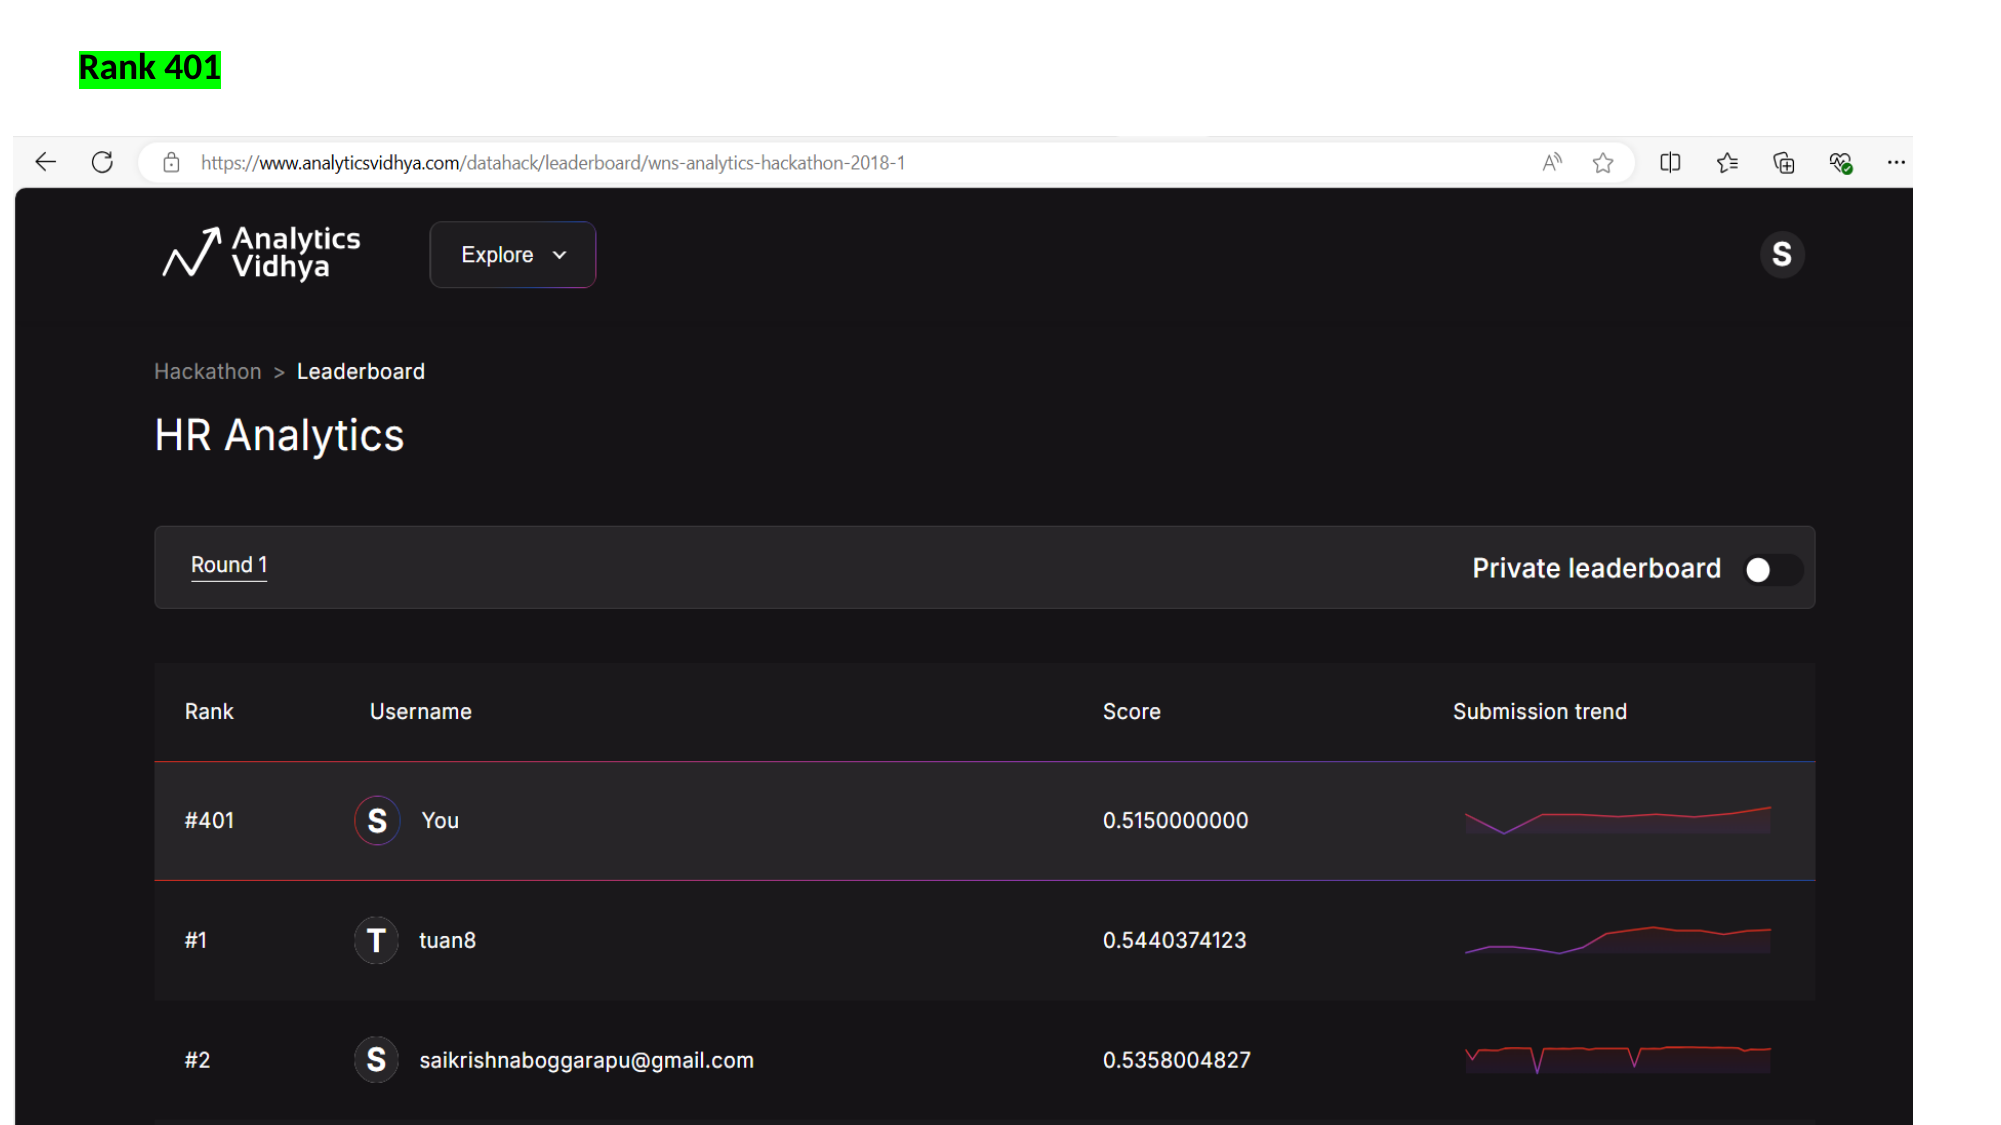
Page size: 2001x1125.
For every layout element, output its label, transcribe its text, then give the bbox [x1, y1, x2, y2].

text_box Rank 401 [63, 34, 738, 94]
picture [13, 136, 1913, 1125]
